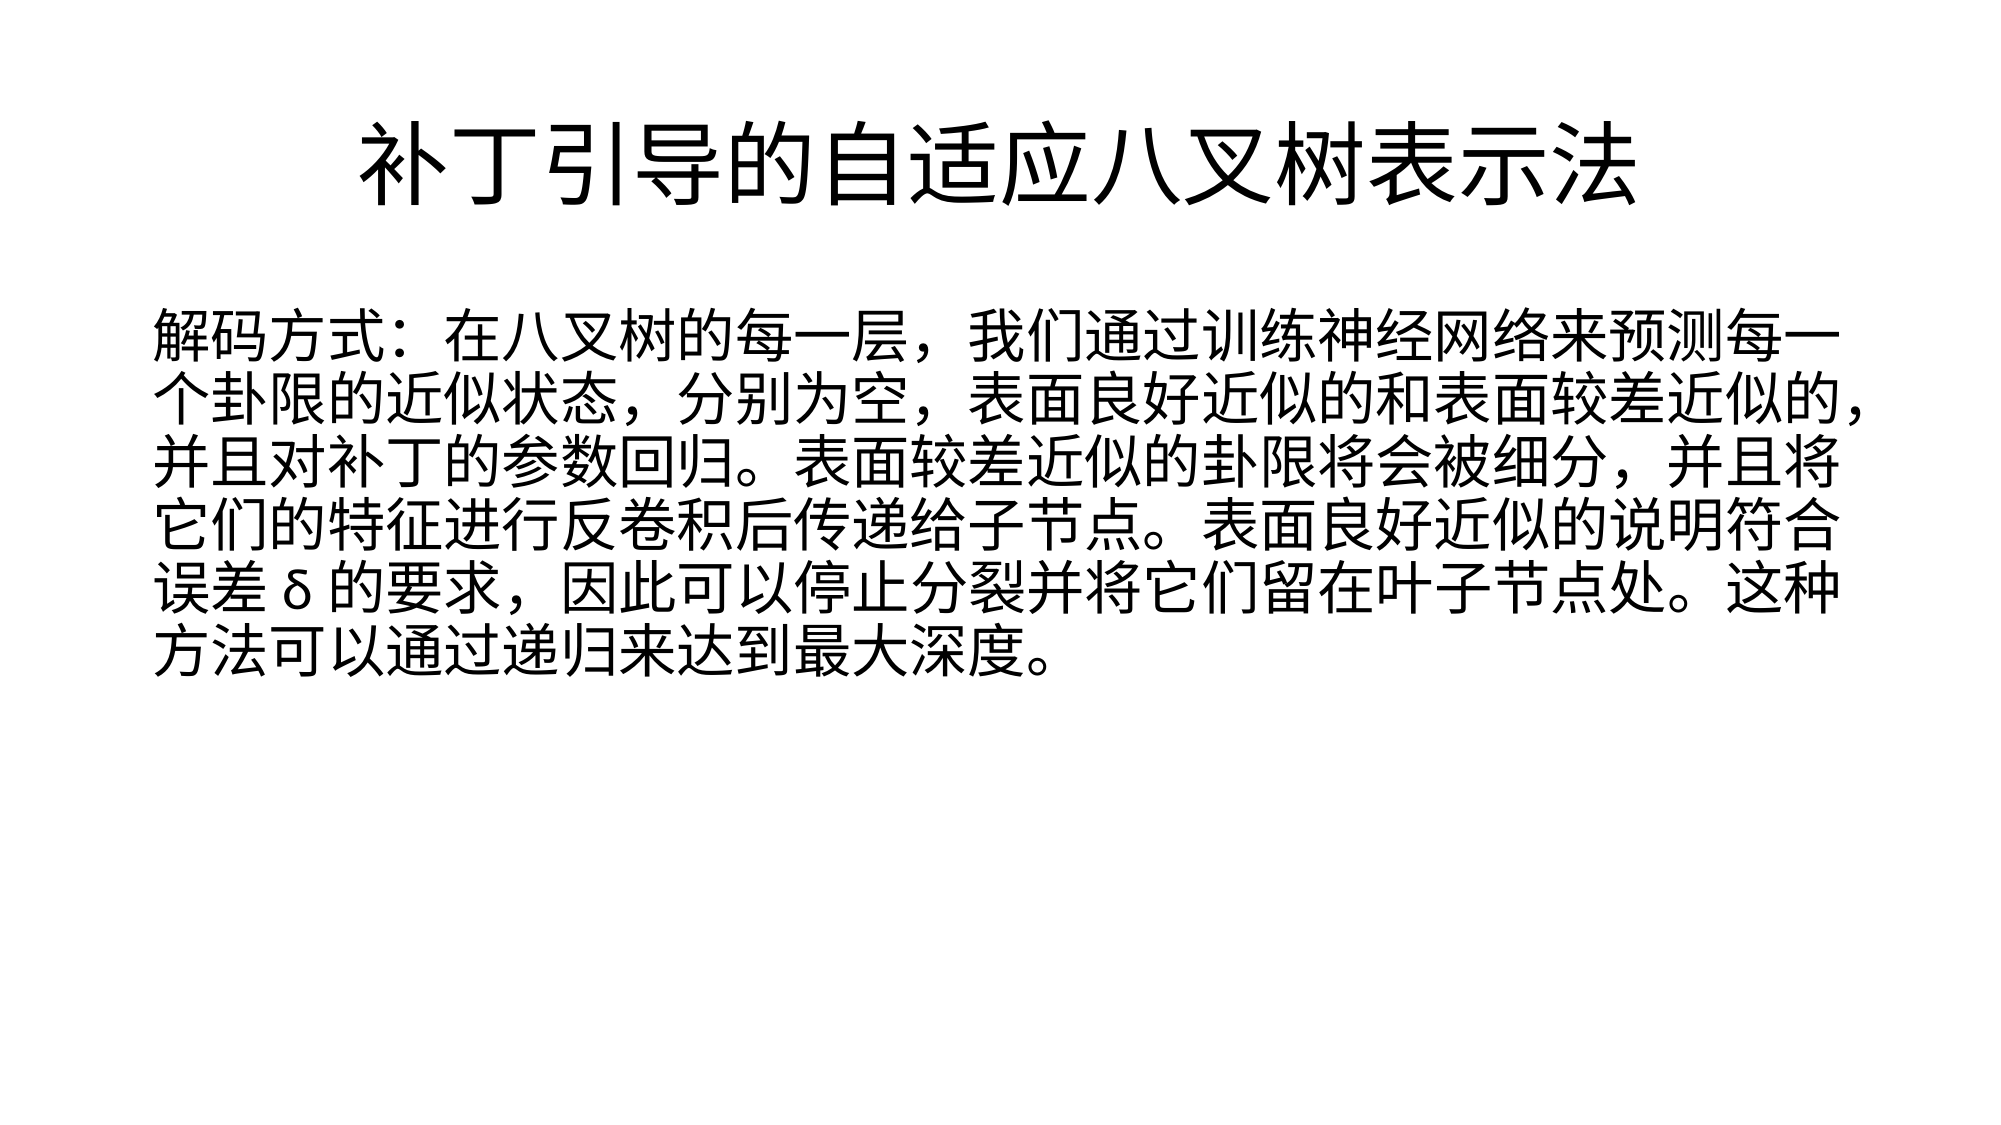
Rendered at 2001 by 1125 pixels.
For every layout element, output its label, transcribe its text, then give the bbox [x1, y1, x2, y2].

title 补丁引导的自适应八叉树表示法 [137, 59, 1863, 278]
list 解码方式：在八叉树的每一层，我们通过训练神经网络来预测每一个卦限的近似状态，分别为空，表面良好近似的和表面较差近似的，并且对补丁的参数回归。表面较差近似的卦限将会被细分，并且将它们的特征进行反卷积后传递给子节点。表面良好近似的说明符合误差δ的要求，因此可以停止分裂并将它们留在叶子节点处。这种方法可以通过递归来达到最大深度。 [137, 299, 1863, 1014]
